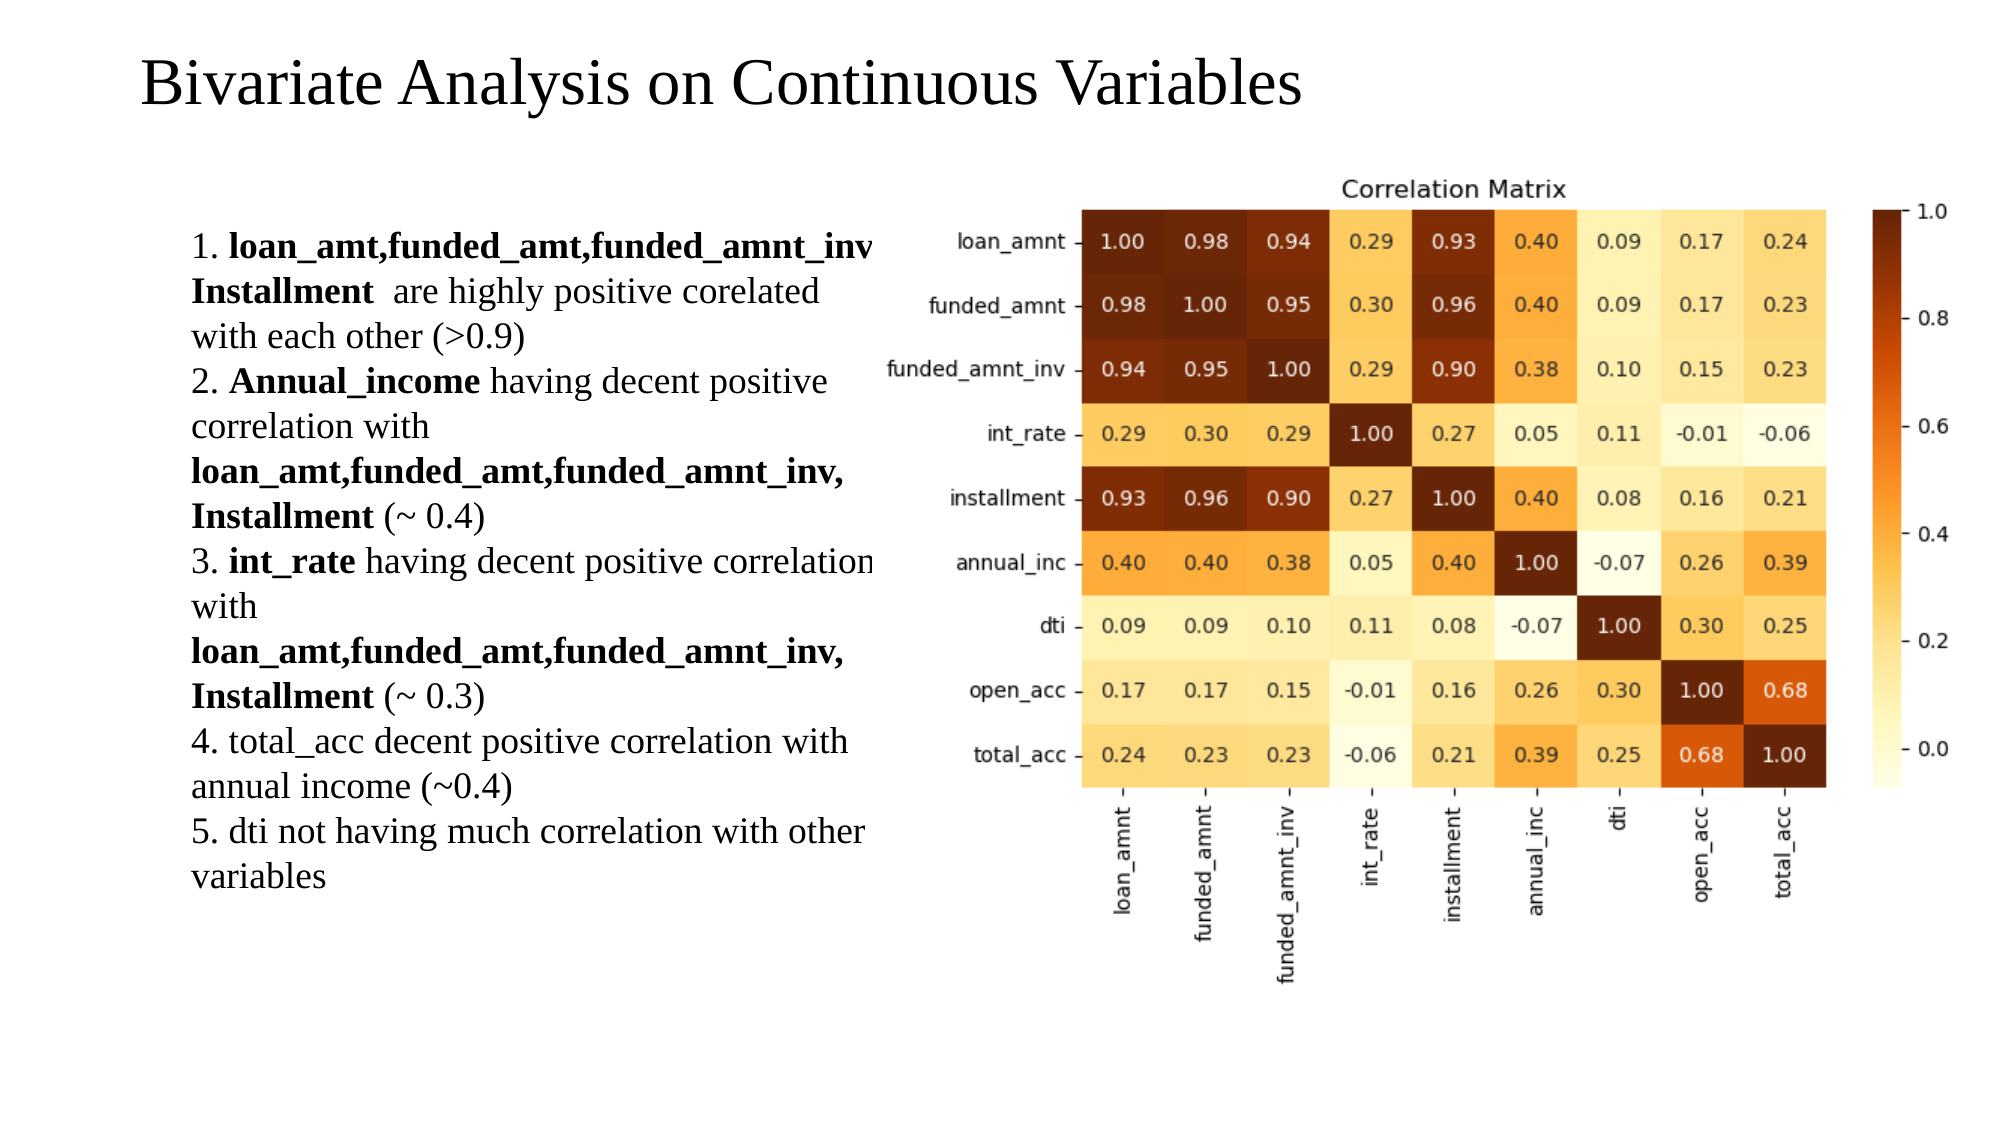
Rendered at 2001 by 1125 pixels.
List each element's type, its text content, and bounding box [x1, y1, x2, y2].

title Bivariate Analysis on Continuous Variables [125, 0, 1851, 166]
text_box 1. loan_amt,funded_amt,funded_amnt_inv, Installment are highly positive corelated with each other (>0.9) 2. Annual_income having decent positive correlation with loan_amt,funded_amt,funded_amnt_inv, Installment (~ 0.4) 3. int_rate having decent positive correlation with loan_amt,funded_amt,funded_amnt_inv, Installment (~ 0.3) 4. total_acc decent positive correlation with annual income (~0.4) 5. dti not having much correlation with other variables [176, 213, 871, 949]
picture [871, 165, 1963, 998]
